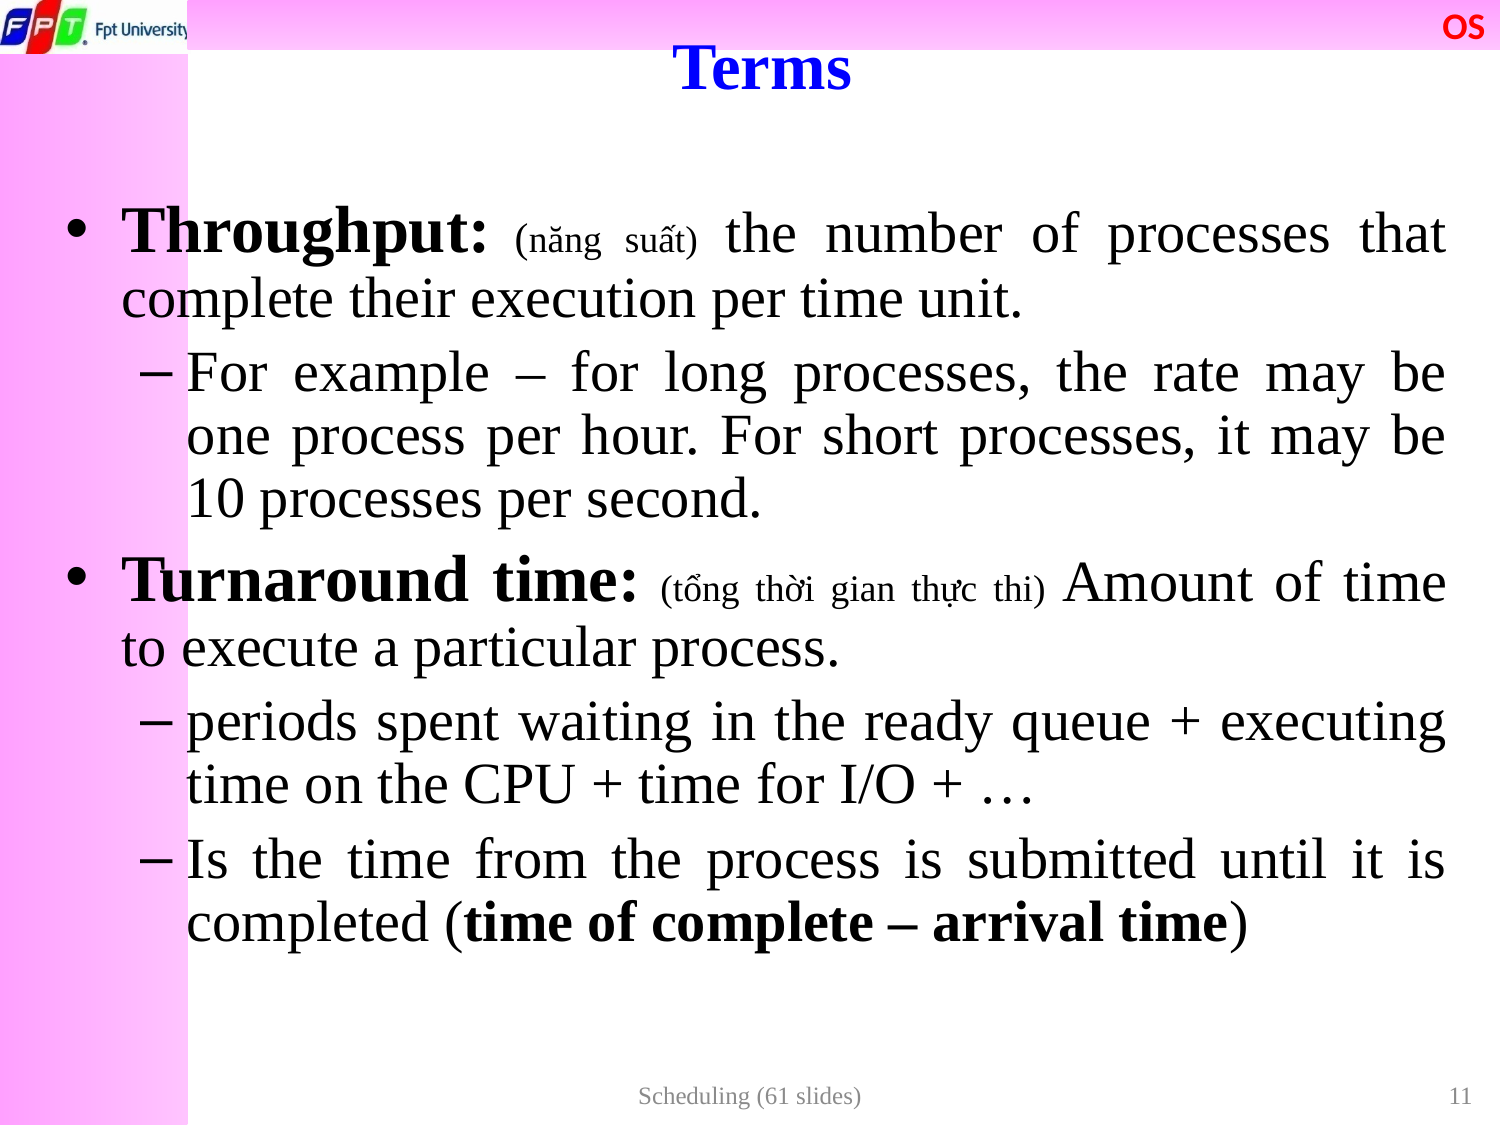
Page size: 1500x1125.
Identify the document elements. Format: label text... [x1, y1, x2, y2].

picture [0, 0, 87, 54]
list Throughput: (năng suất) the number of processes that complete their execution per time unit. For example – for long processes, the rate may be one process per hour. For short processes, it may be 10 processes per second. Turnaround time: (tổng thời gian thực thi) Amount of time to execute a particular process. periods spent waiting in the ready queue + executing time on the CPU + time for I/O + … Is the time from the process is submitted until it is completed (time of complete – arrival time) [50, 187, 1463, 1038]
slide_number 11 [1137, 1074, 1488, 1116]
title Terms [87, 0, 1438, 125]
footer Scheduling (61 slides) [512, 1074, 988, 1116]
